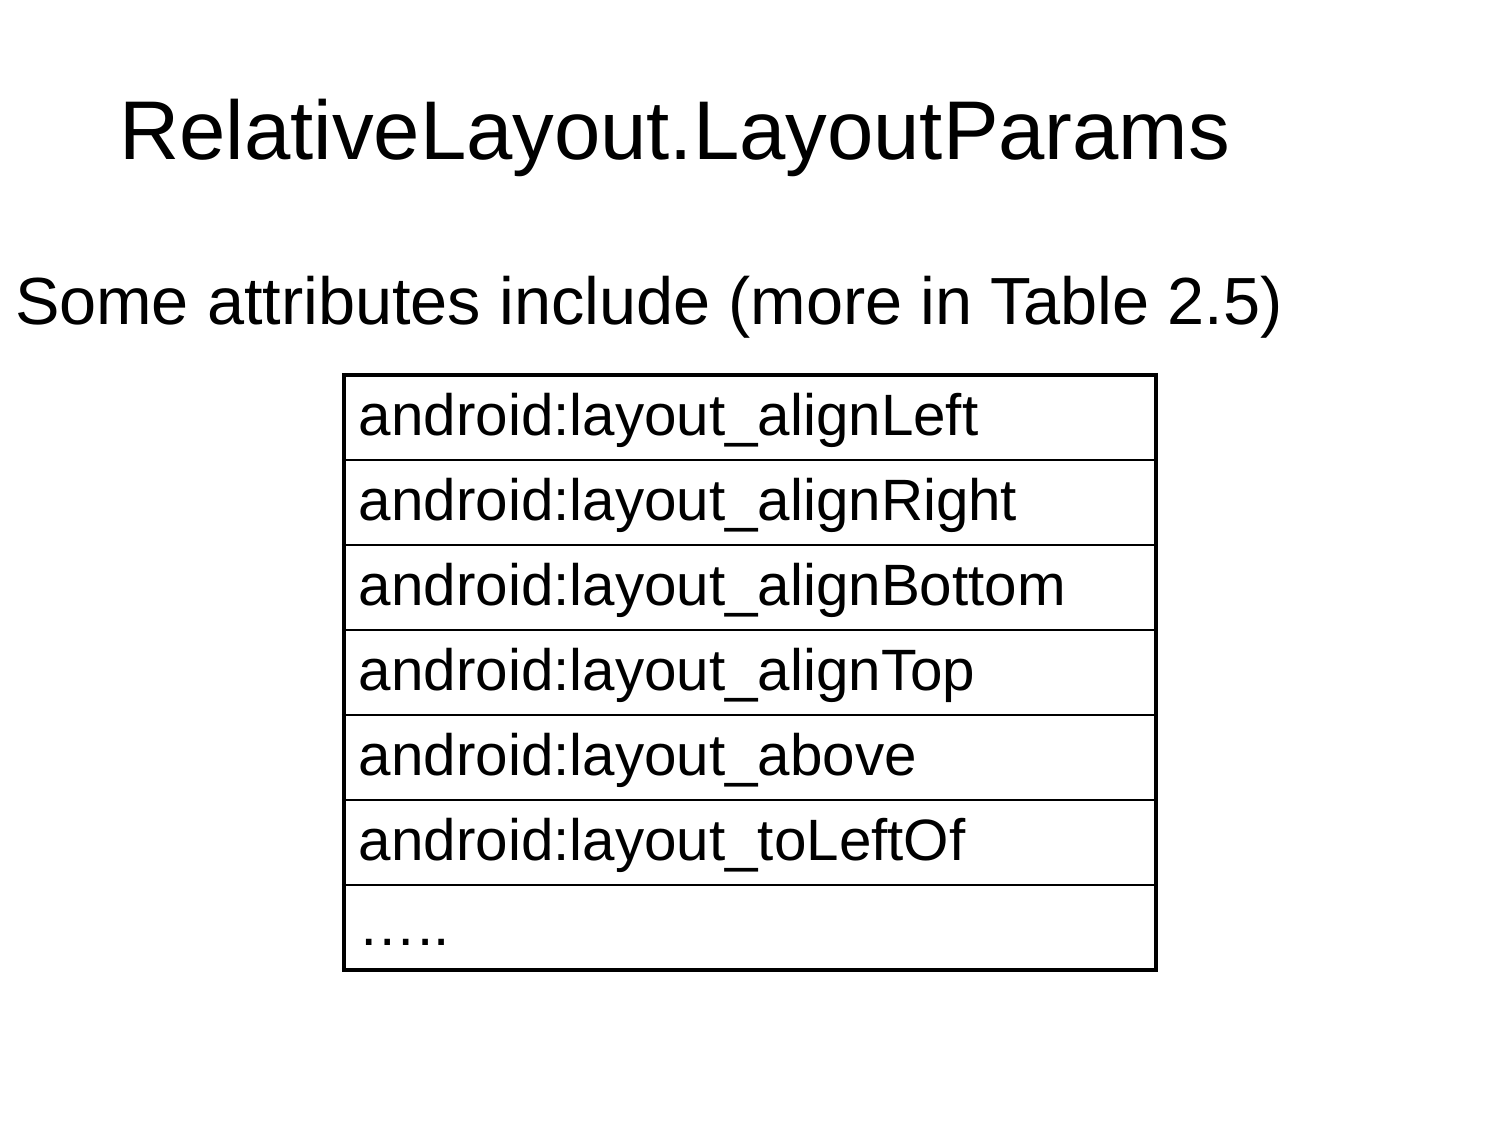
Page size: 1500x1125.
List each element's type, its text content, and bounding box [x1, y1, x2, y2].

title RelativeLayout.LayoutParams [0, 32, 1350, 220]
table_cell android:layout_alignBottom [346, 546, 1154, 629]
table_cell android:layout_above [346, 716, 1154, 799]
table_cell android:layout_alignTop [346, 631, 1154, 714]
table_cell android:layout_toLeftOf [346, 801, 1154, 884]
table_header android:layout_alignLeft [346, 377, 1154, 459]
table_cell ….. [346, 886, 1154, 968]
table_cell android:layout_alignRight [346, 461, 1154, 544]
list Some attributes include (more in Table 2.5) [0, 249, 1350, 1000]
